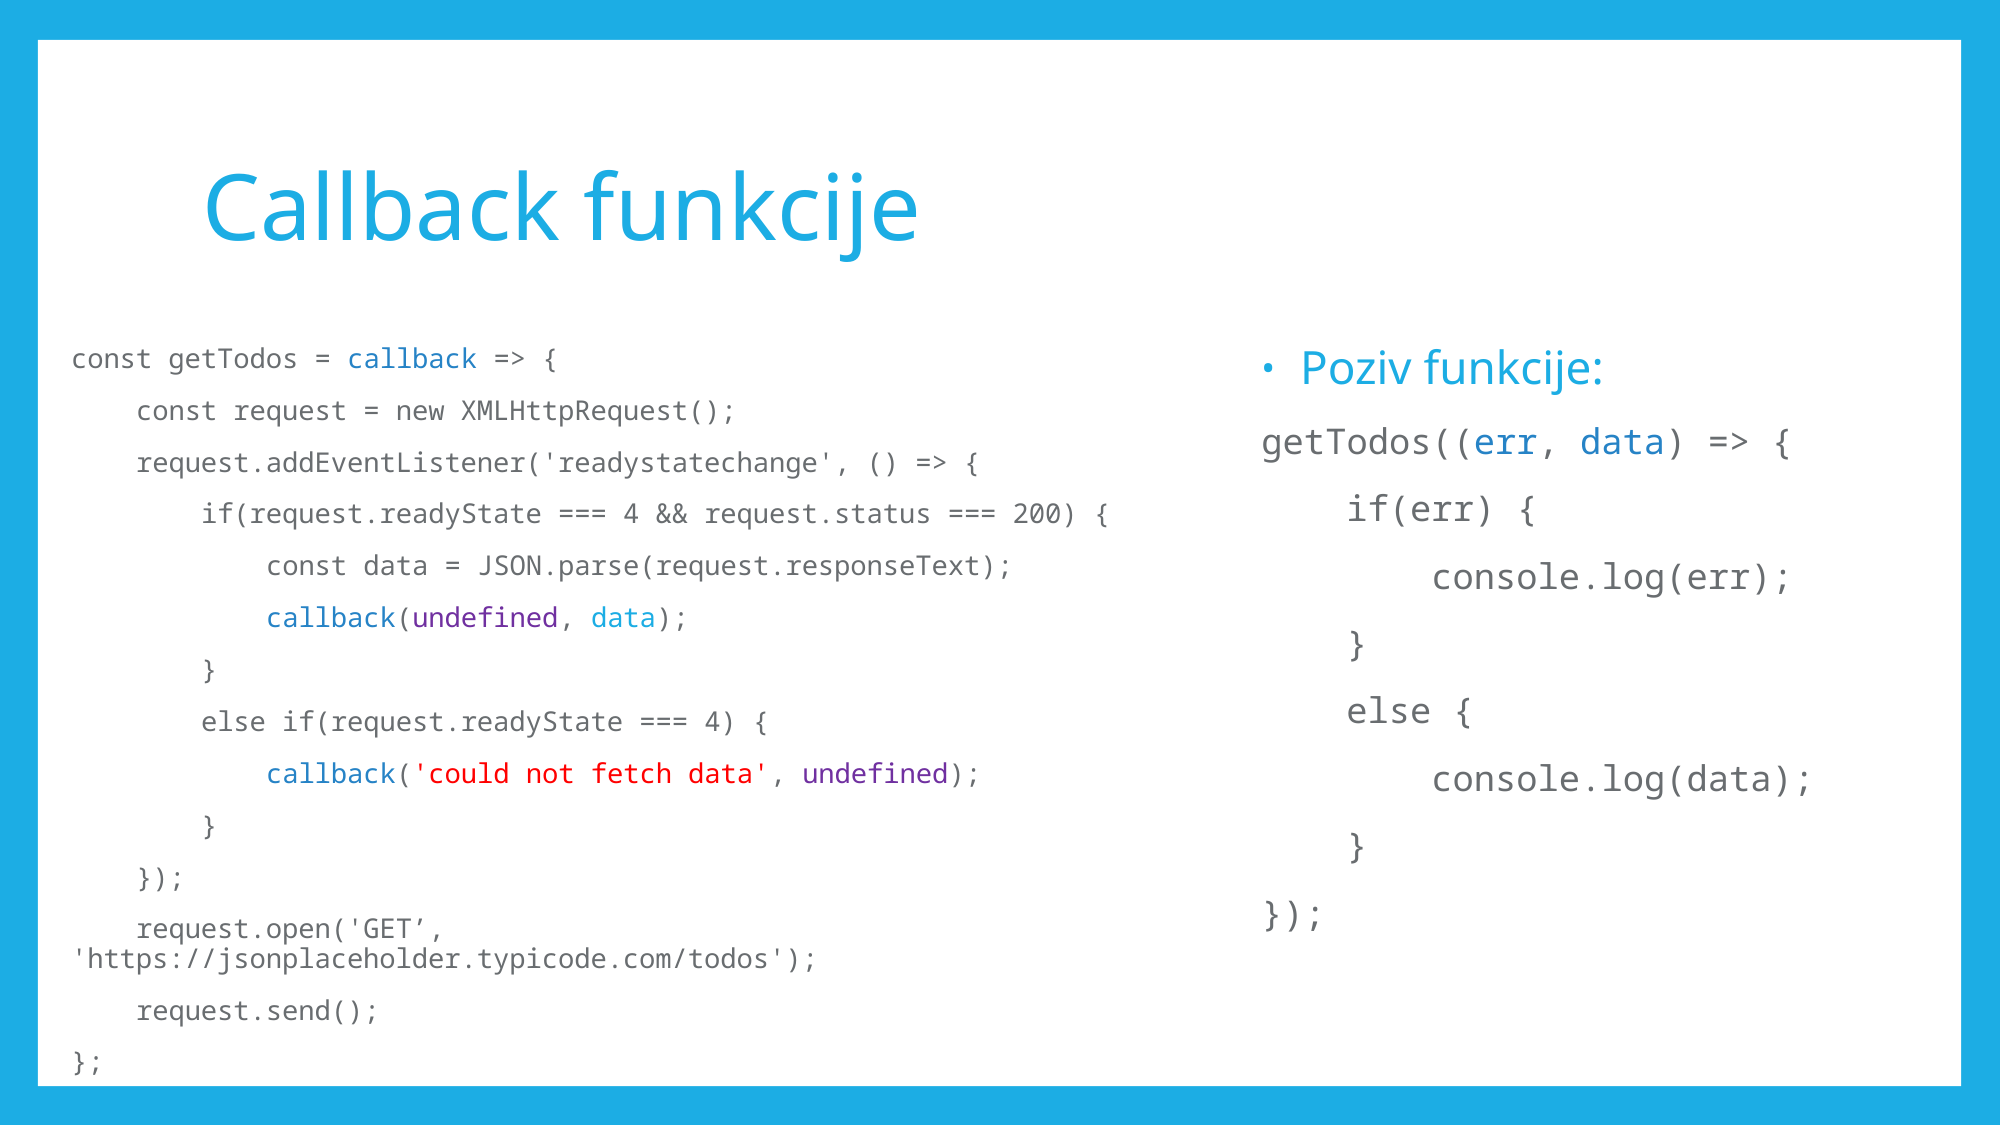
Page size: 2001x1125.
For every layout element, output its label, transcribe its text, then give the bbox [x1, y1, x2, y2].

list Poziv funkcije: getTodos((err, data) => { if(err) { console.log(err); } else { console.log(data); } }); [1236, 337, 1890, 998]
title Callback funkcije [187, 99, 1808, 323]
list const getTodos = callback => { const request = new XMLHttpRequest(); request.addEventListener('readystatechange', () => { if(request.readyState === 4 && request.status === 200) { const data = JSON.parse(request.responseText); callback(undefined, data); } else if(request.readyState === 4) { callback('could not fetch data', undefined); } }); request.open('GET’, 'https://jsonplaceholder.typicode.com/todos'); request.send(); }; [48, 337, 1146, 1098]
